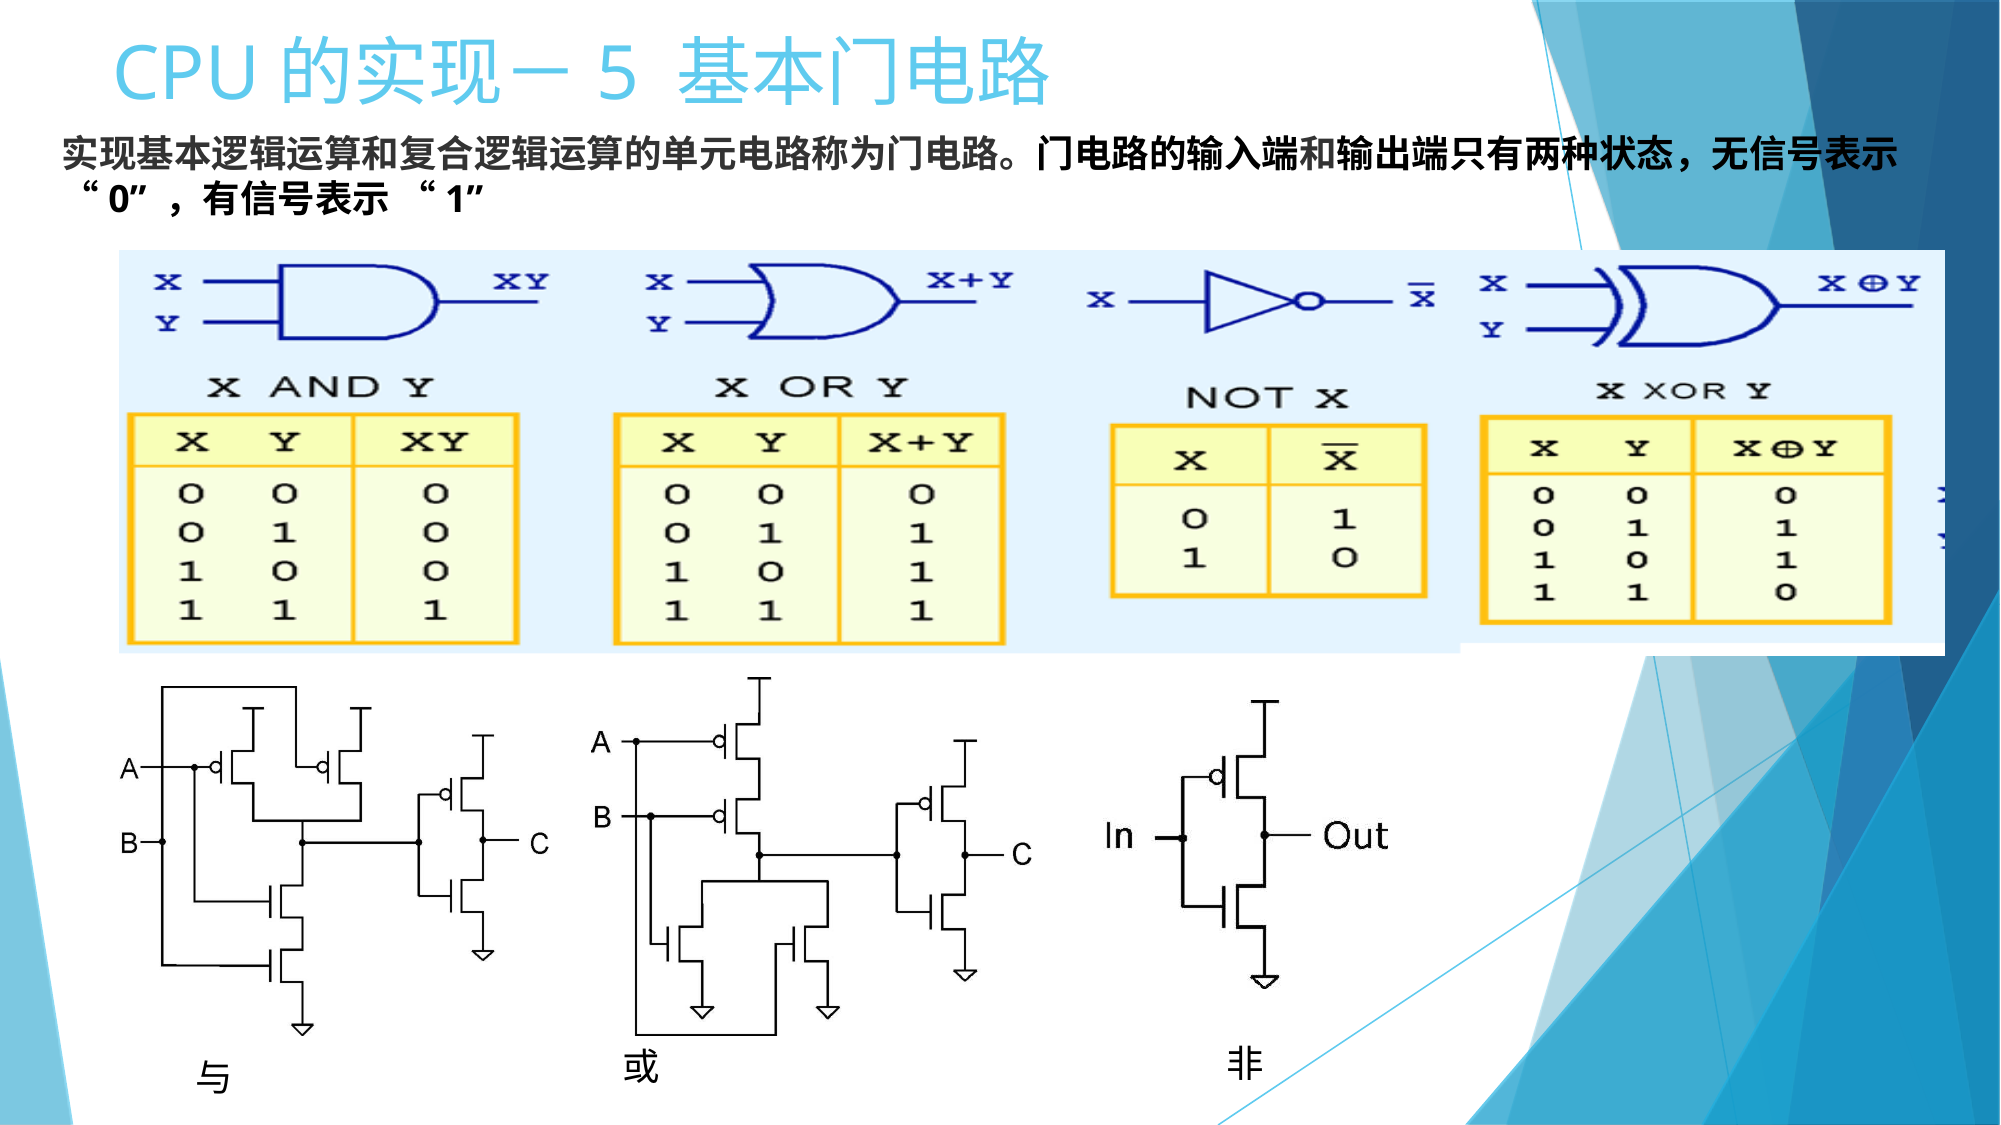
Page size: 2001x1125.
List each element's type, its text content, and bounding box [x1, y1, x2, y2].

picture [118, 249, 1945, 656]
picture [118, 685, 549, 1037]
picture [1102, 700, 1388, 989]
picture [591, 677, 1032, 1037]
text_box 或 [607, 1045, 675, 1096]
text_box 非 [1211, 1033, 1280, 1093]
text_box 实现基本逻辑运算和复合逻辑运算的单元电路称为门电路。门电路的输入端和输出端只有两种状态，无信号表示“0” ，有信号表示 “1” [47, 122, 1920, 228]
text_box 与 [180, 1047, 248, 1107]
text_box CPU的实现－5 基本门电路 [97, 17, 1508, 122]
